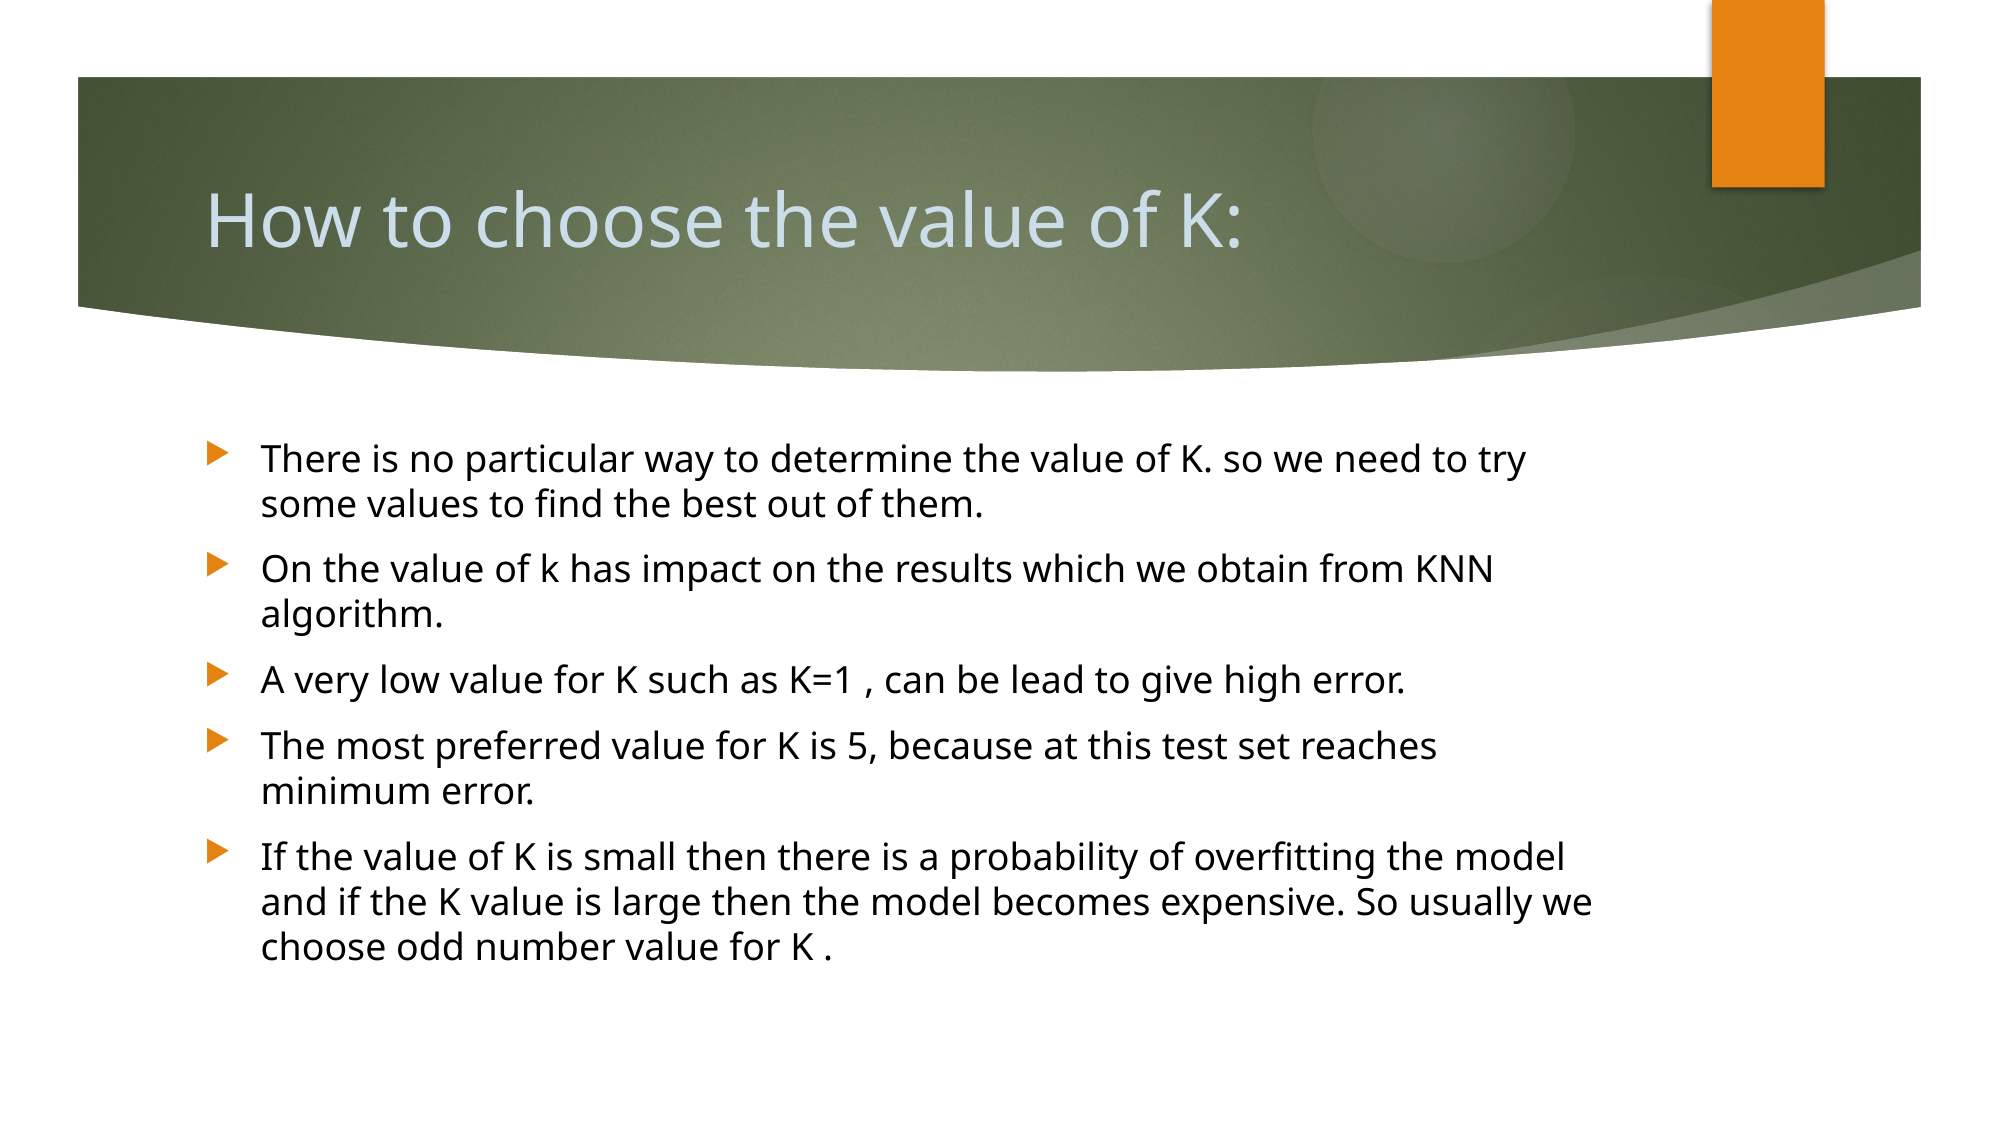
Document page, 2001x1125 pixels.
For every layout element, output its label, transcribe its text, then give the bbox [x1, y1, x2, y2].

title How to choose the value of K: [189, 159, 1627, 276]
list There is no particular way to determine the value of K. so we need to try some values to find the best out of them. On the value of k has impact on the results which we obtain from KNN algorithm. A very low value for K such as K=1 , can be lead to give high error. The most preferred value for K is 5, because at this test set reaches minimum error. If the value of K is small then there is a probability of overfitting the model and if the K value is large then the model becomes expensive. So usually we choose odd number value for K . [189, 427, 1627, 988]
